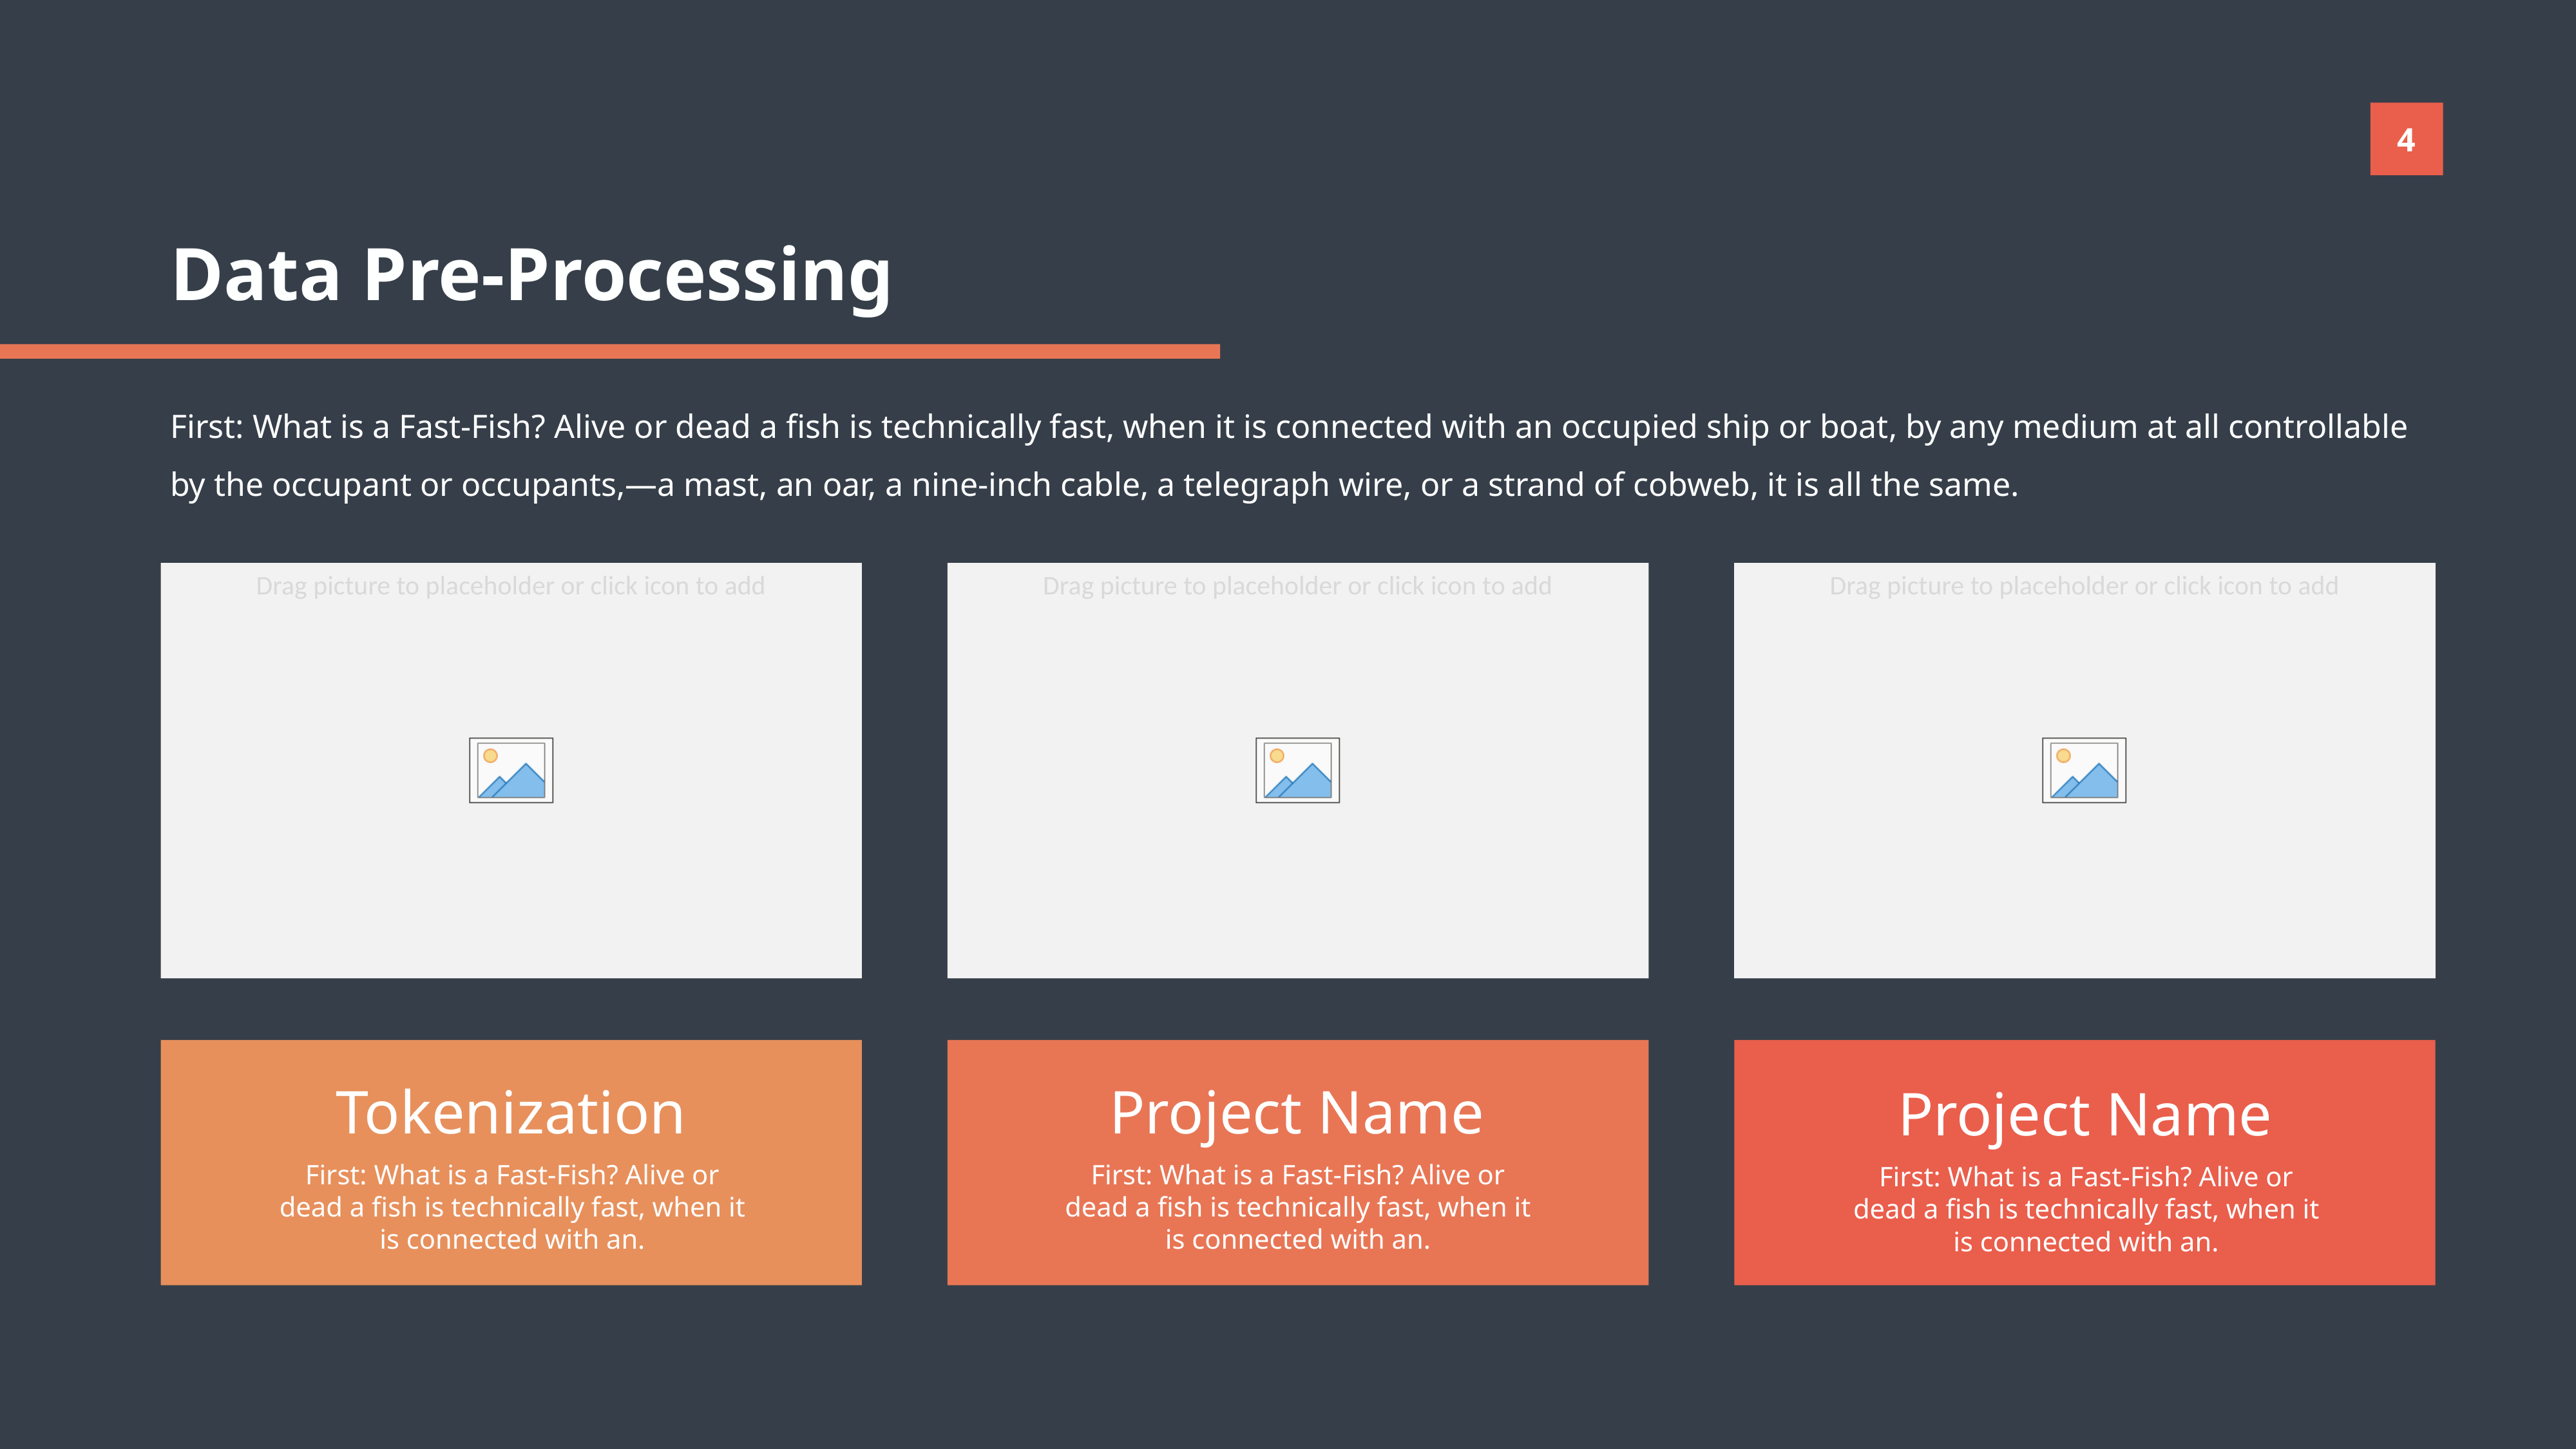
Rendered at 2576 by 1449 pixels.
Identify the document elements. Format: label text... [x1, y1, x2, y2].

text_box Project Name [1100, 1070, 1494, 1150]
text_box [1733, 1039, 2436, 1286]
text_box First: What is a Fast-Fish? Alive or dead a fish is technically fast, when it is connected with an. [267, 1153, 758, 1260]
text_box [160, 1039, 863, 1286]
text_box [947, 1039, 1649, 1286]
text_box First: What is a Fast-Fish? Alive or dead a fish is technically fast, when it is connected with an occupied ship or boat, by any medium at all controllable by the occupant or occupants,—a mast, an oar, a nine-inch cable, a telegraph wire, or a strand of cobweb, it is all the same. [160, 382, 2436, 508]
text_box First: What is a Fast-Fish? Alive or dead a fish is technically fast, when it is connected with an. [1840, 1155, 2333, 1262]
text_box First: What is a Fast-Fish? Alive or dead a fish is technically fast, when it is connected with an. [1052, 1153, 1544, 1260]
picture [160, 562, 862, 979]
text_box Tokenization [326, 1070, 696, 1221]
text_box Project Name [1888, 1072, 2282, 1153]
text_box [0, 343, 1221, 359]
picture [947, 562, 1649, 979]
picture [1734, 562, 2436, 979]
text_box Data Pre-Processing [160, 223, 1112, 320]
